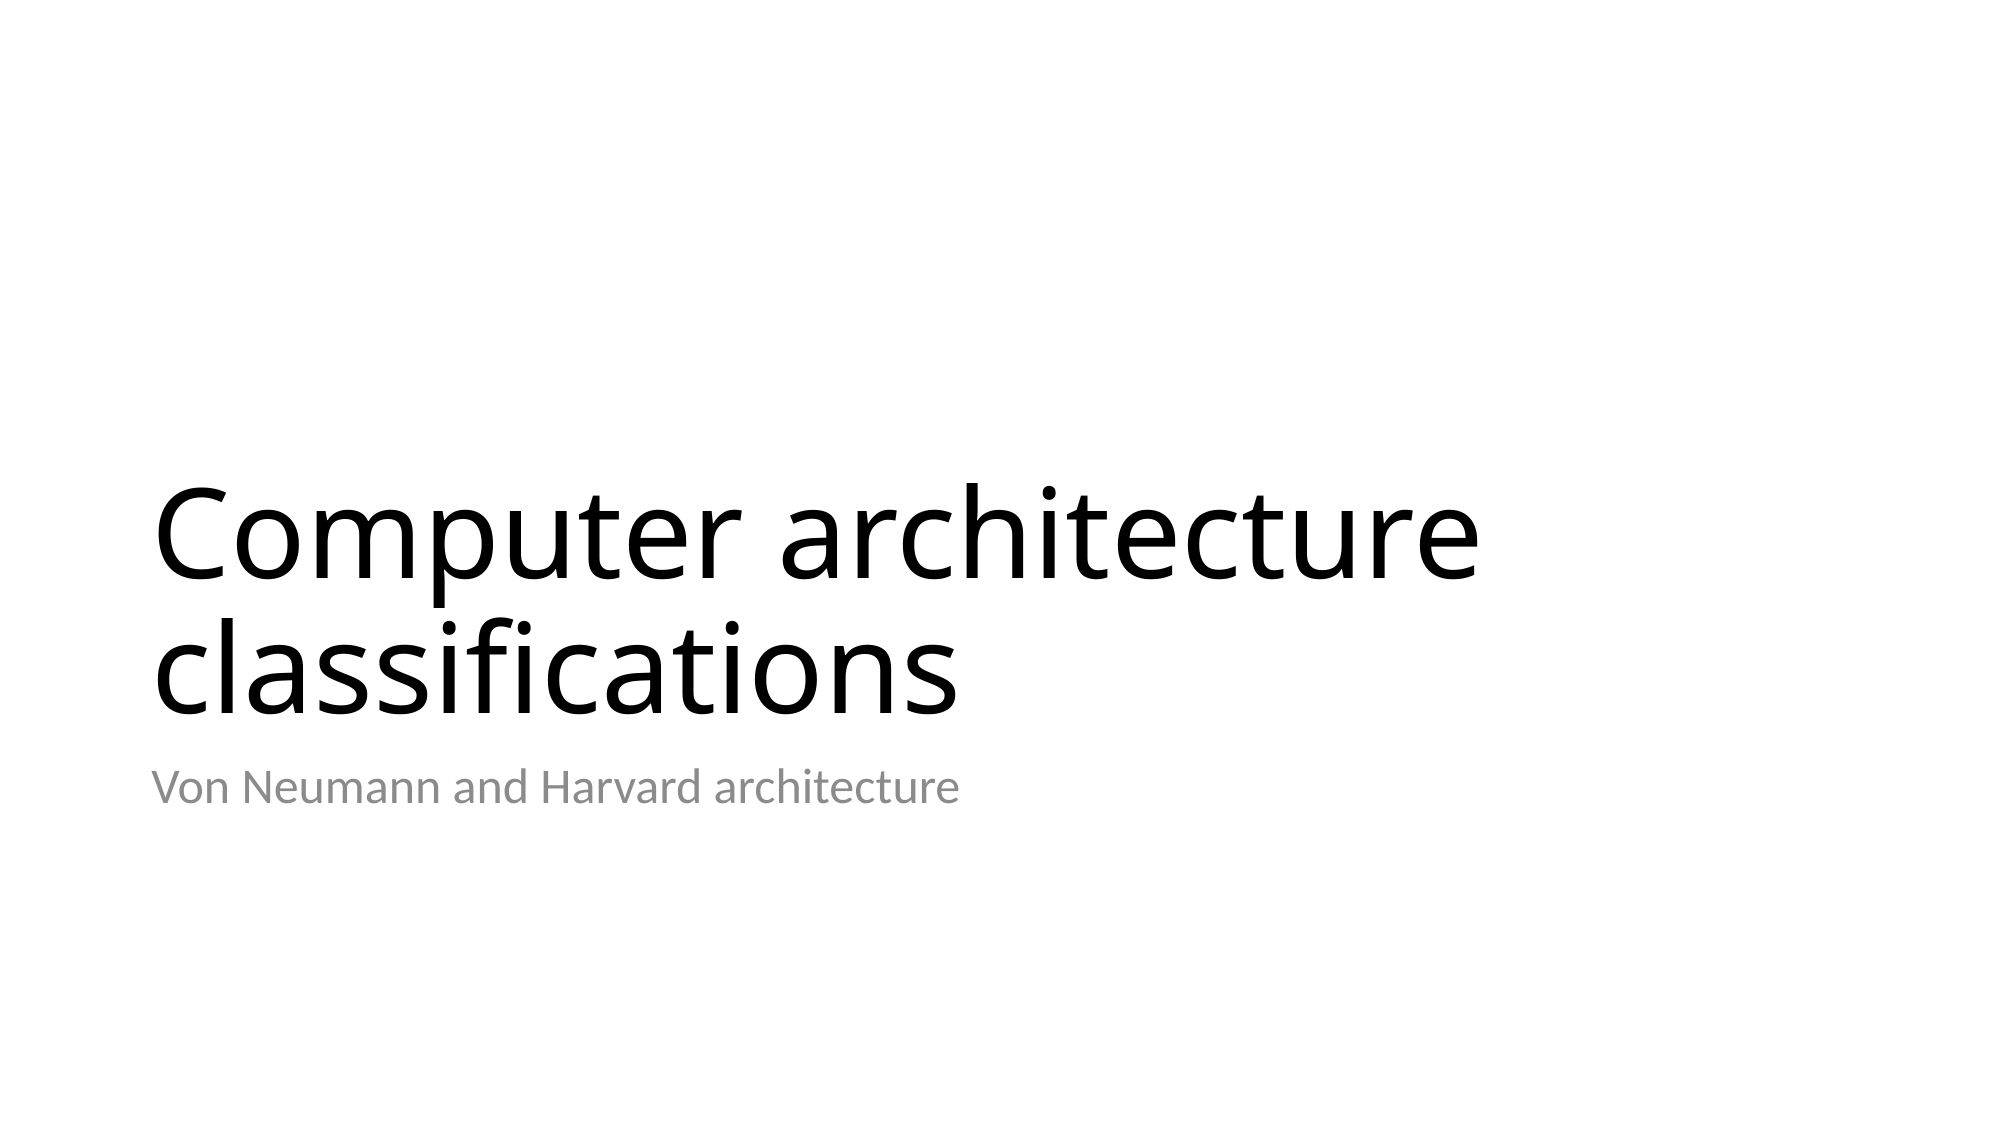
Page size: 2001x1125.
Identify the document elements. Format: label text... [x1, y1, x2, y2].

title Computer architecture classifications [136, 280, 1862, 749]
list Von Neumann and Harvard architecture [136, 752, 1862, 999]
